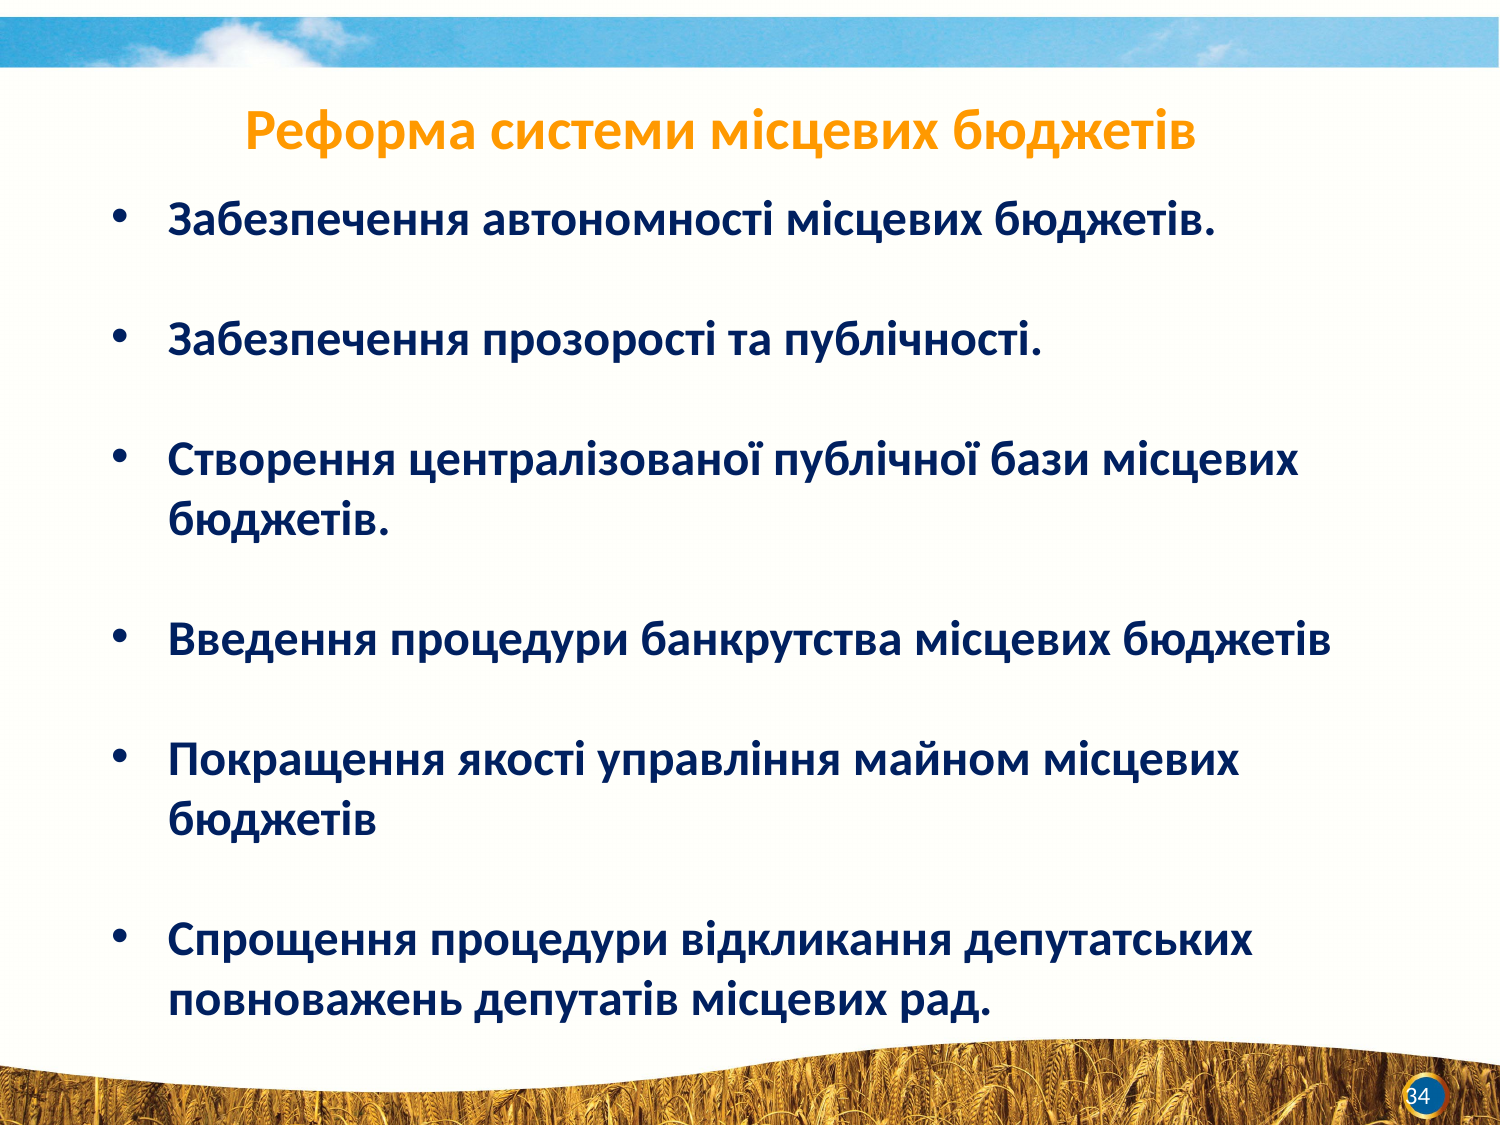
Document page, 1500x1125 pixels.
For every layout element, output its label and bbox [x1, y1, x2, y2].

text_box [1095, 1065, 1446, 1125]
text_box [96, 177, 1404, 1033]
text_box [172, 83, 1271, 169]
picture [0, 0, 1500, 1125]
